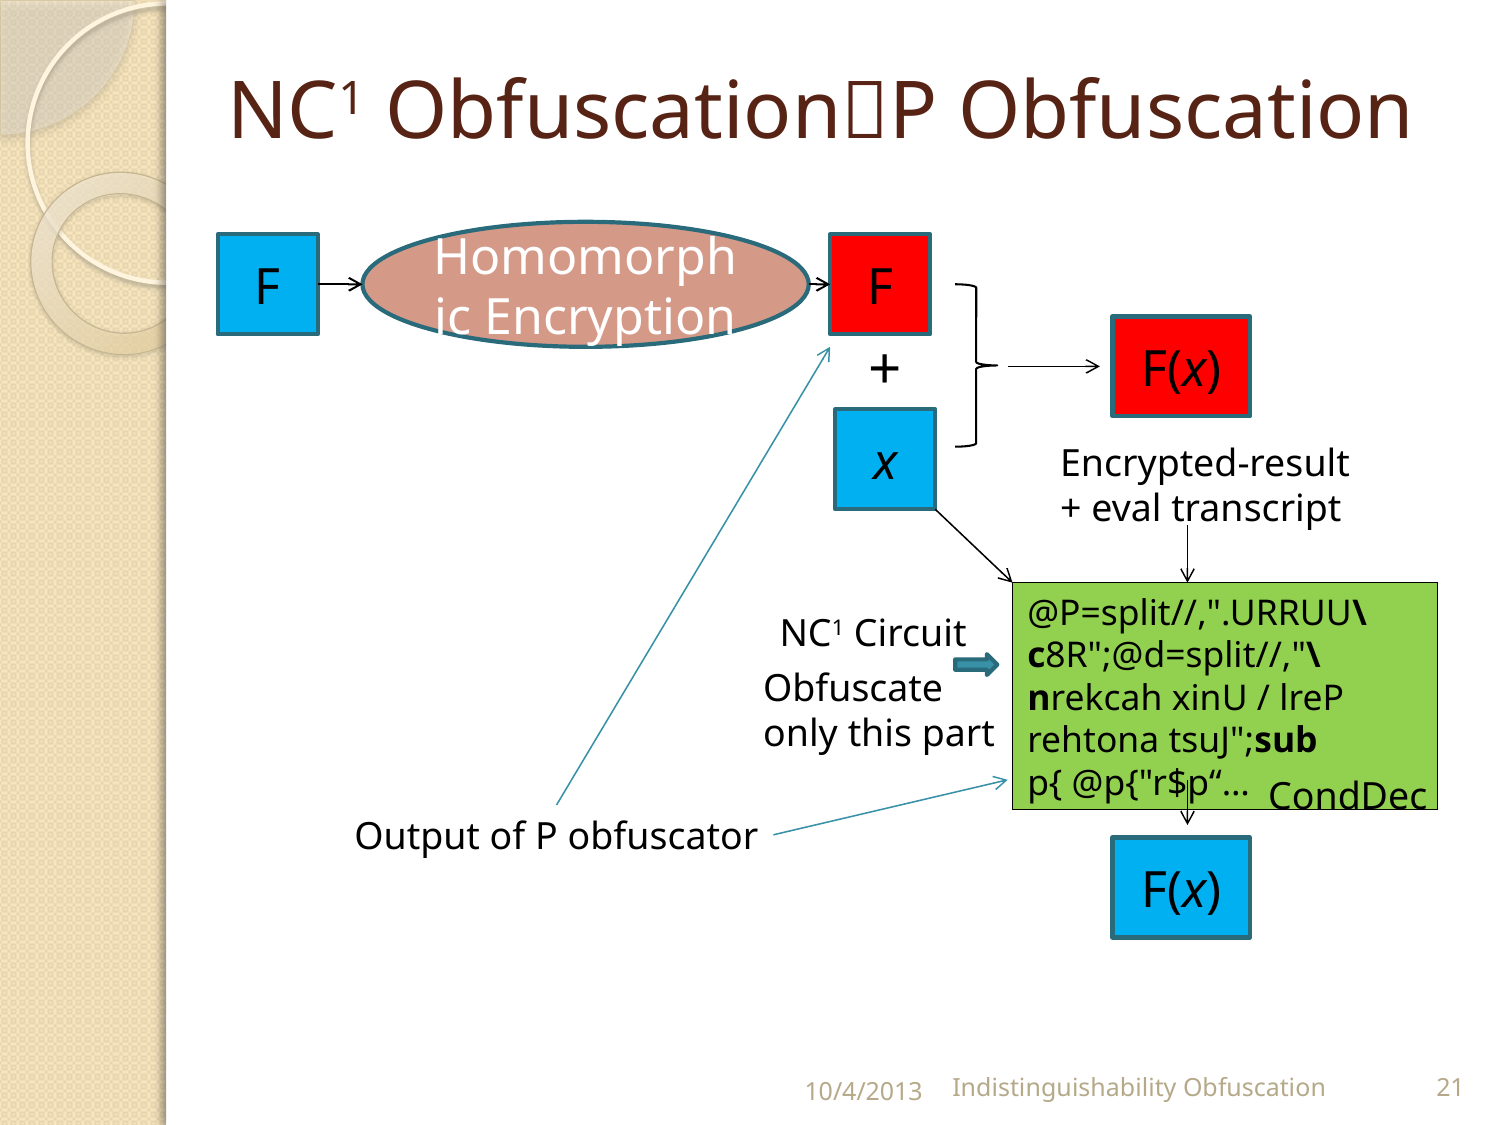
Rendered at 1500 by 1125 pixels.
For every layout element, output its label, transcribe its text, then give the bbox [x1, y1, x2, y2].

title NC1 ObfuscationP Obfuscation [212, 12, 1463, 200]
slide_number 21 [1413, 1034, 1488, 1113]
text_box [217, 221, 931, 348]
footer Indistinguishability Obfuscation [937, 1034, 1413, 1113]
text_box CondDec [1253, 764, 1443, 825]
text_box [362, 346, 1008, 866]
text_box [955, 283, 978, 343]
text_box F(x) [1110, 314, 1252, 418]
text_box @P=split//,".URRUU\c8R";@d=split//,"\nrekcah xinU / lreP rehtona tsuJ";sub p{ @p{"r$p“… [1015, 582, 1438, 810]
text_box F(x) [1110, 835, 1252, 940]
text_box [935, 508, 1013, 583]
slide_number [587, 1034, 937, 1113]
